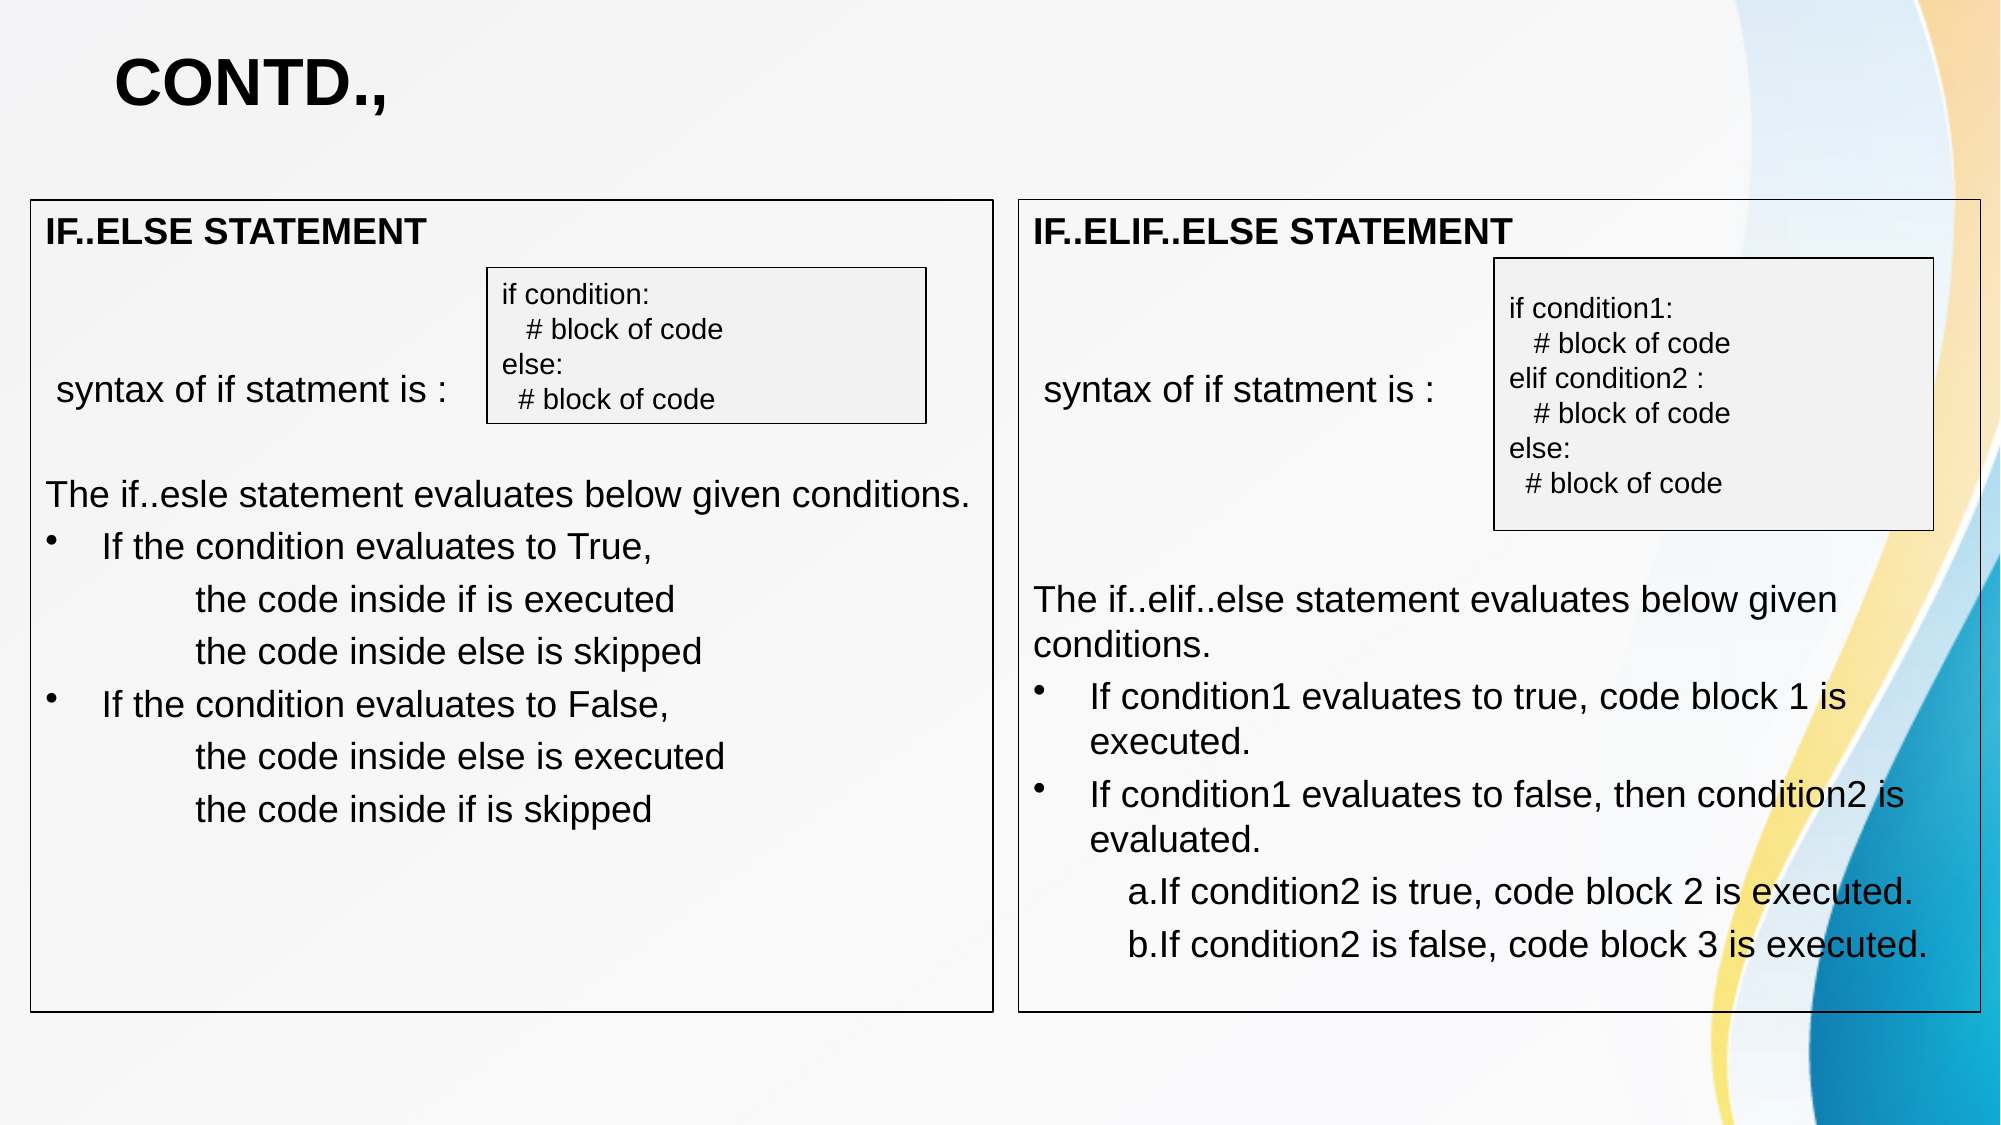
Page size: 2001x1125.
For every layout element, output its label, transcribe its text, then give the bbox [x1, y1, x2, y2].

title CONTD., [99, 30, 1901, 127]
text_box if condition: # block of code else: # block of code [486, 267, 926, 424]
text_box if condition1: # block of code elif condition2 : # block of code else: # block of code [1494, 257, 1934, 531]
list IF..ELSE STATEMENT syntax of if statment is : The if..esle statement evaluates below given conditions. If the condition evaluates to True, the code inside if is executed the code inside else is skipped If the condition evaluates to False, the code inside else is executed the code inside if is skipped [30, 199, 994, 1013]
picture [0, 0, 2001, 1125]
text_box IF..ELIF..ELSE STATEMENT syntax of if statment is : The if..elif..else statement evaluates below given conditions. If condition1 evaluates to true, code block 1 is executed. If condition1 evaluates to false, then condition2 is evaluated. a.If condition2 is true, code block 2 is executed. b.If condition2 is false, code block 3 is executed. [1018, 199, 1981, 1013]
